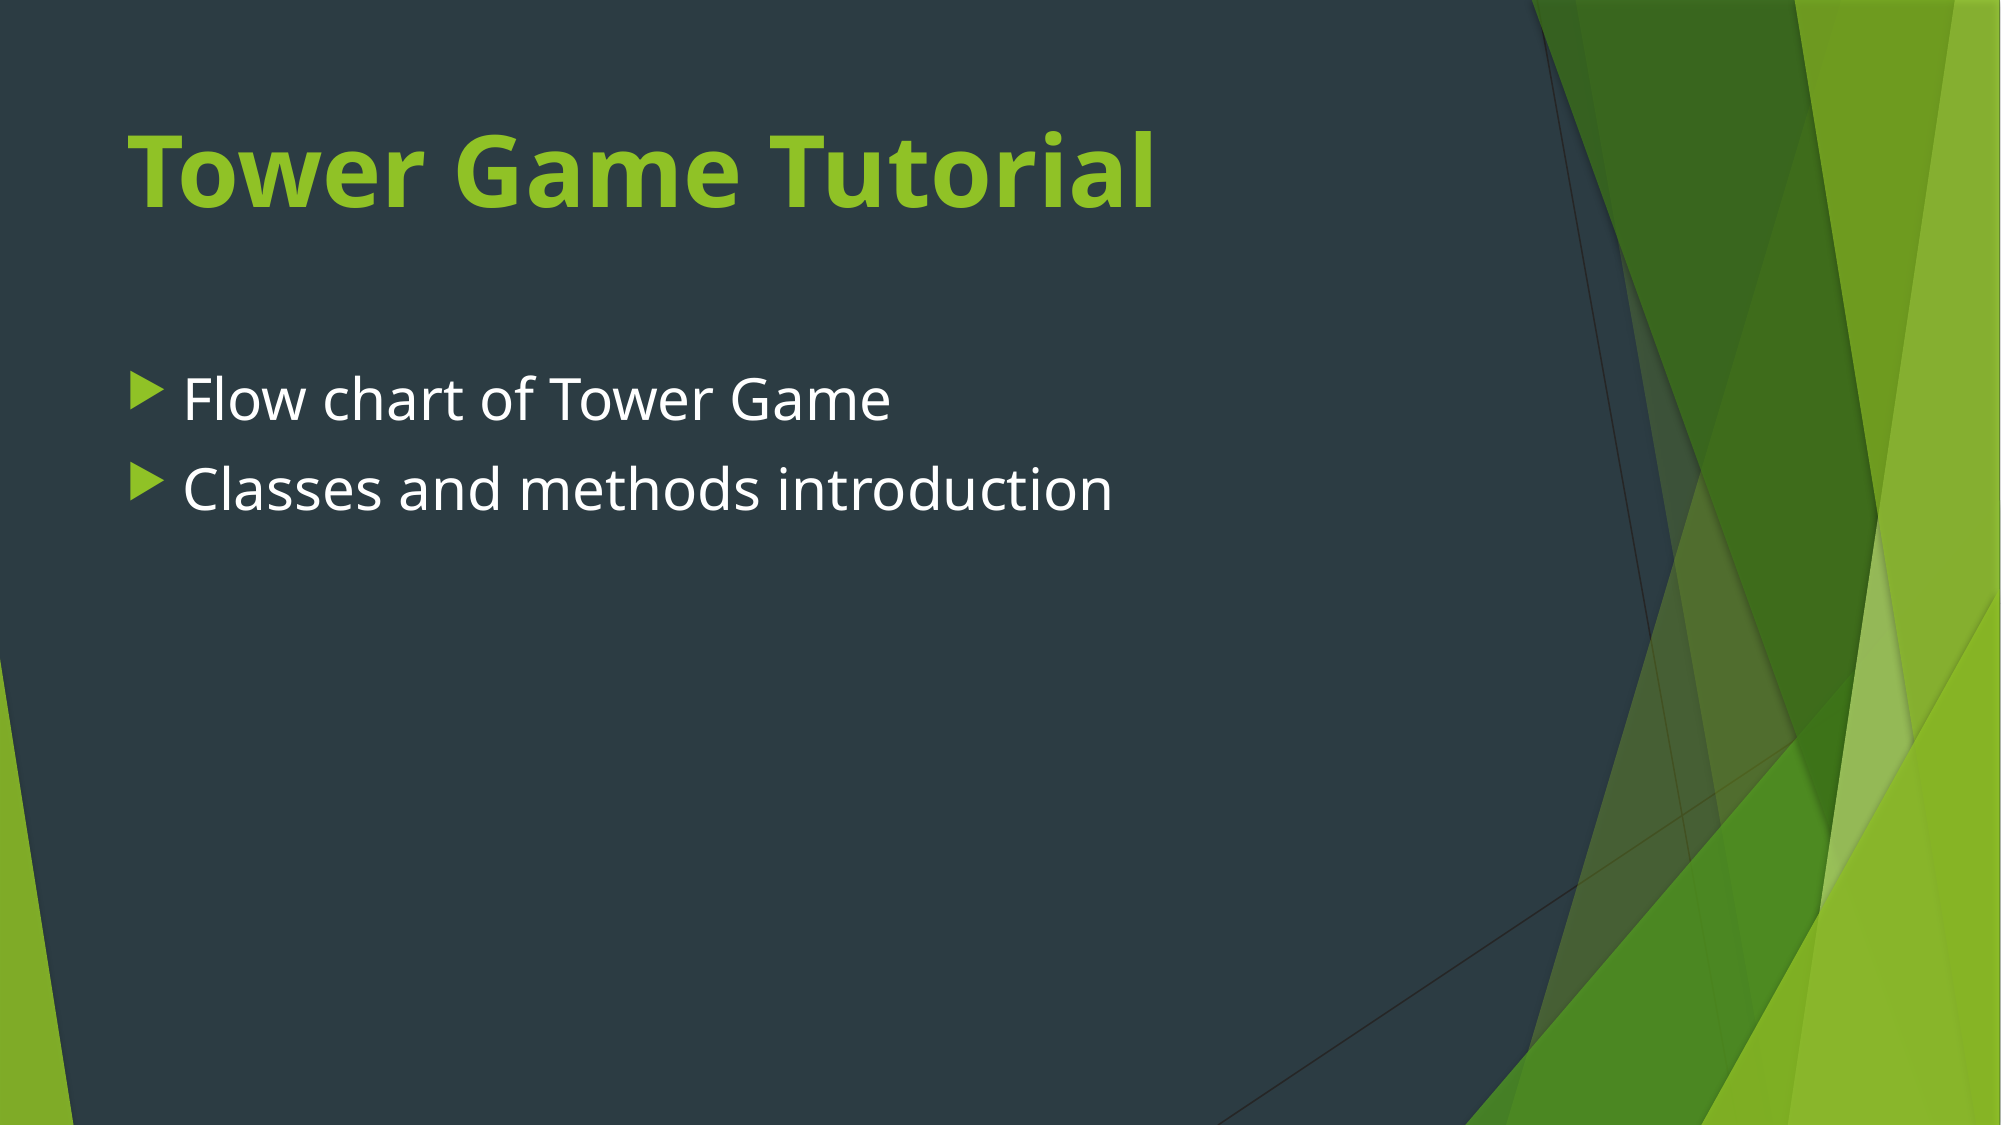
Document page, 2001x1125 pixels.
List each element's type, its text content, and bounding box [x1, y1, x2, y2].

title Tower Game Tutorial [111, 99, 1522, 317]
list Flow chart of Tower Game Classes and methods introduction [111, 354, 1522, 992]
